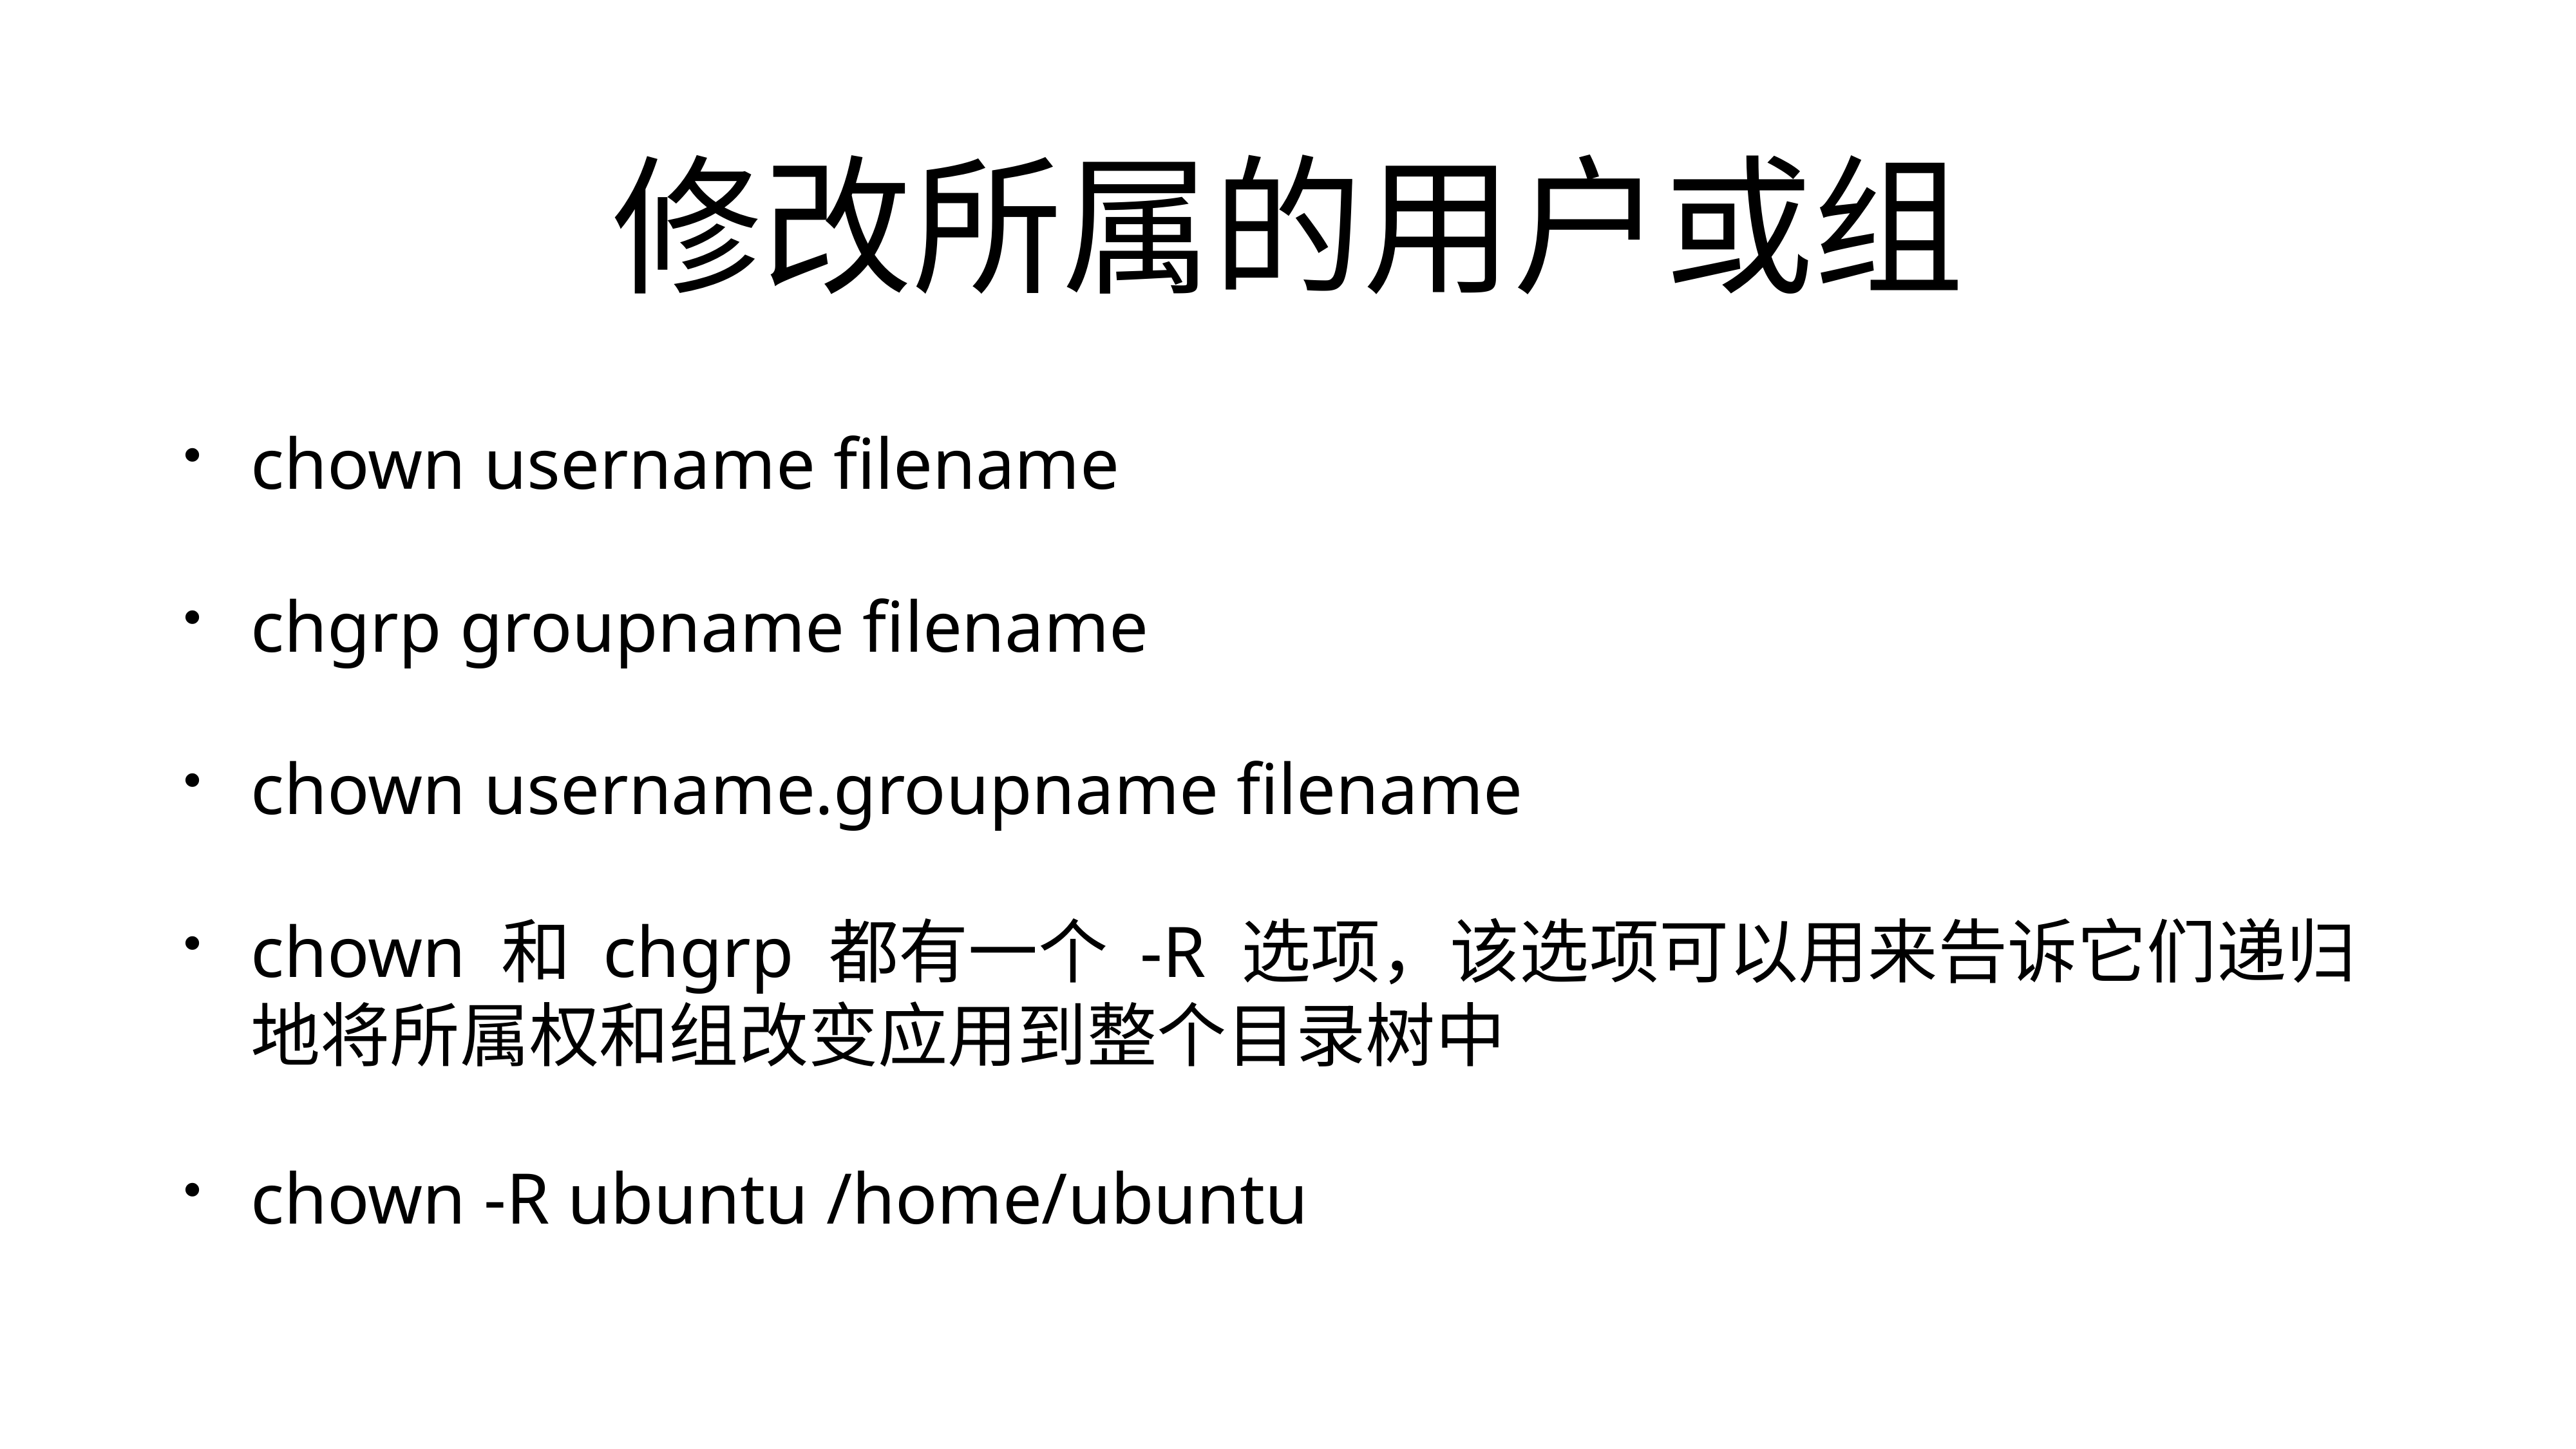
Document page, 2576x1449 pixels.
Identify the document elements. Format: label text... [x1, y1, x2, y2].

title 修改所属的用户或组 [178, 100, 2398, 341]
list chown username filename chgrp groupname filename chown username.groupname filename chown 和 chgrp 都有一个 -R 选项，该选项可以用来告诉它们递归地将所属权和组改变应用到整个目录树中 chown -R ubuntu /home/ubuntu [178, 341, 2398, 1316]
